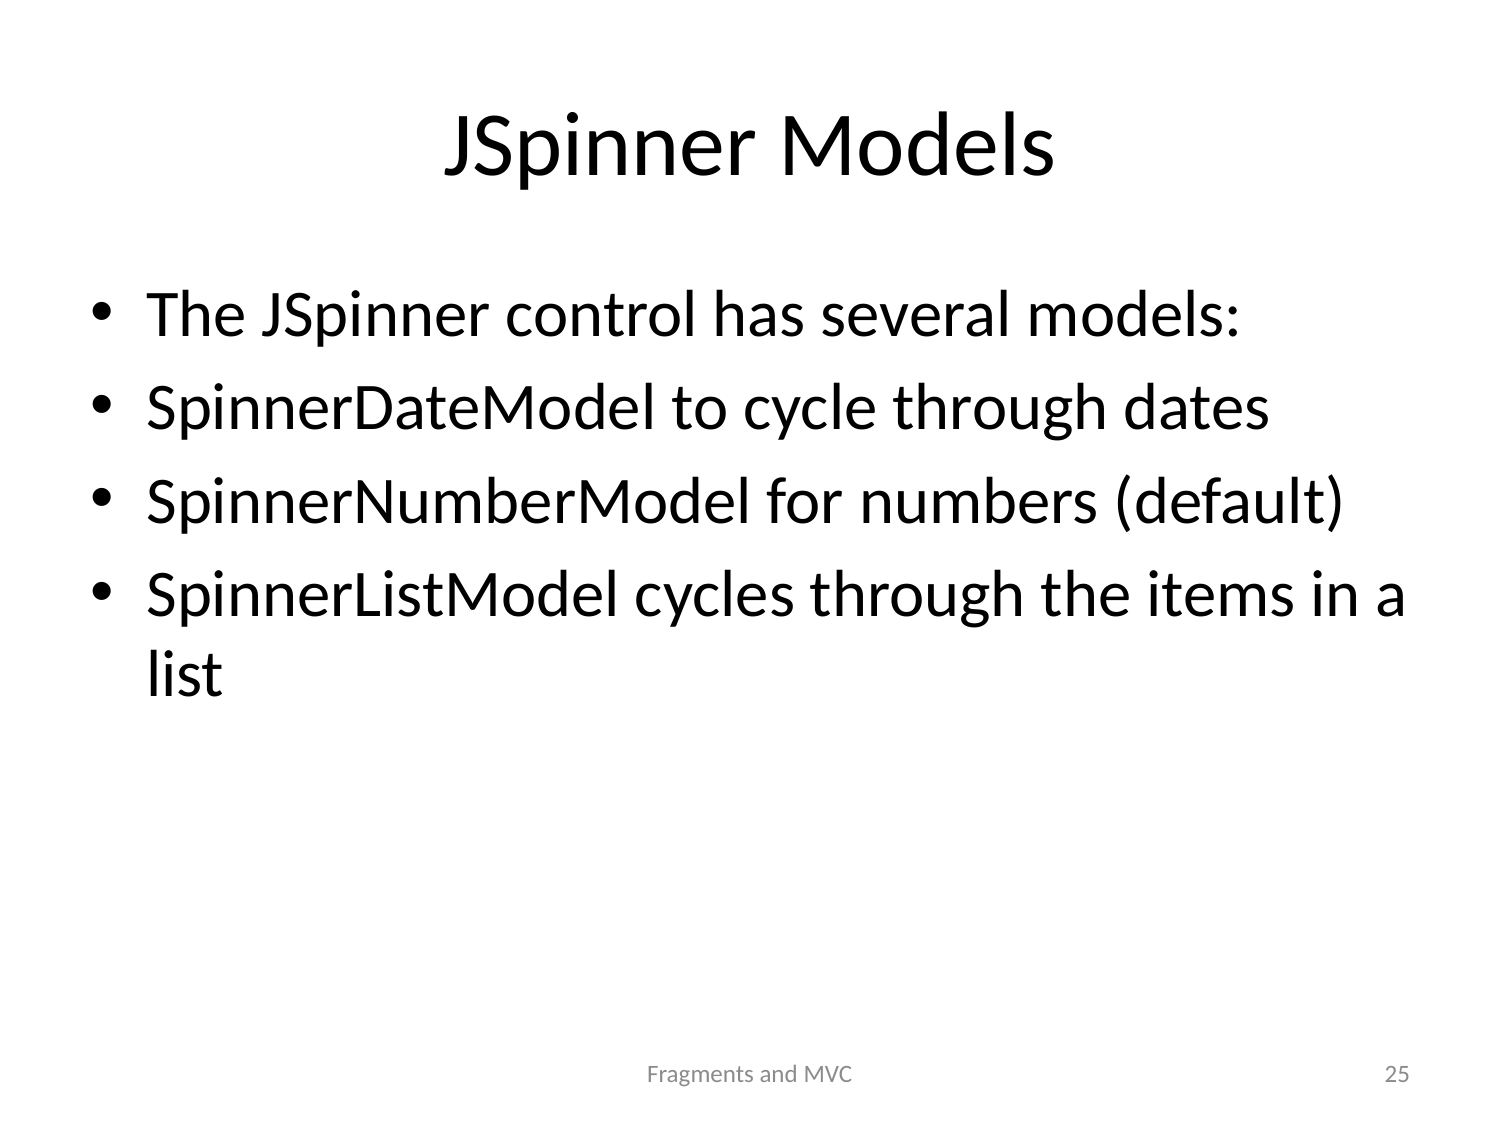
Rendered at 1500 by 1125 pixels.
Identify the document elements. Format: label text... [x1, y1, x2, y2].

list The JSpinner control has several models: SpinnerDateModel to cycle through dates SpinnerNumberModel for numbers (default) SpinnerListModel cycles through the items in a list [75, 262, 1425, 1005]
title JSpinner Models [75, 45, 1425, 233]
footer Fragments and MVC [512, 1042, 988, 1103]
slide_number 25 [1074, 1042, 1425, 1103]
